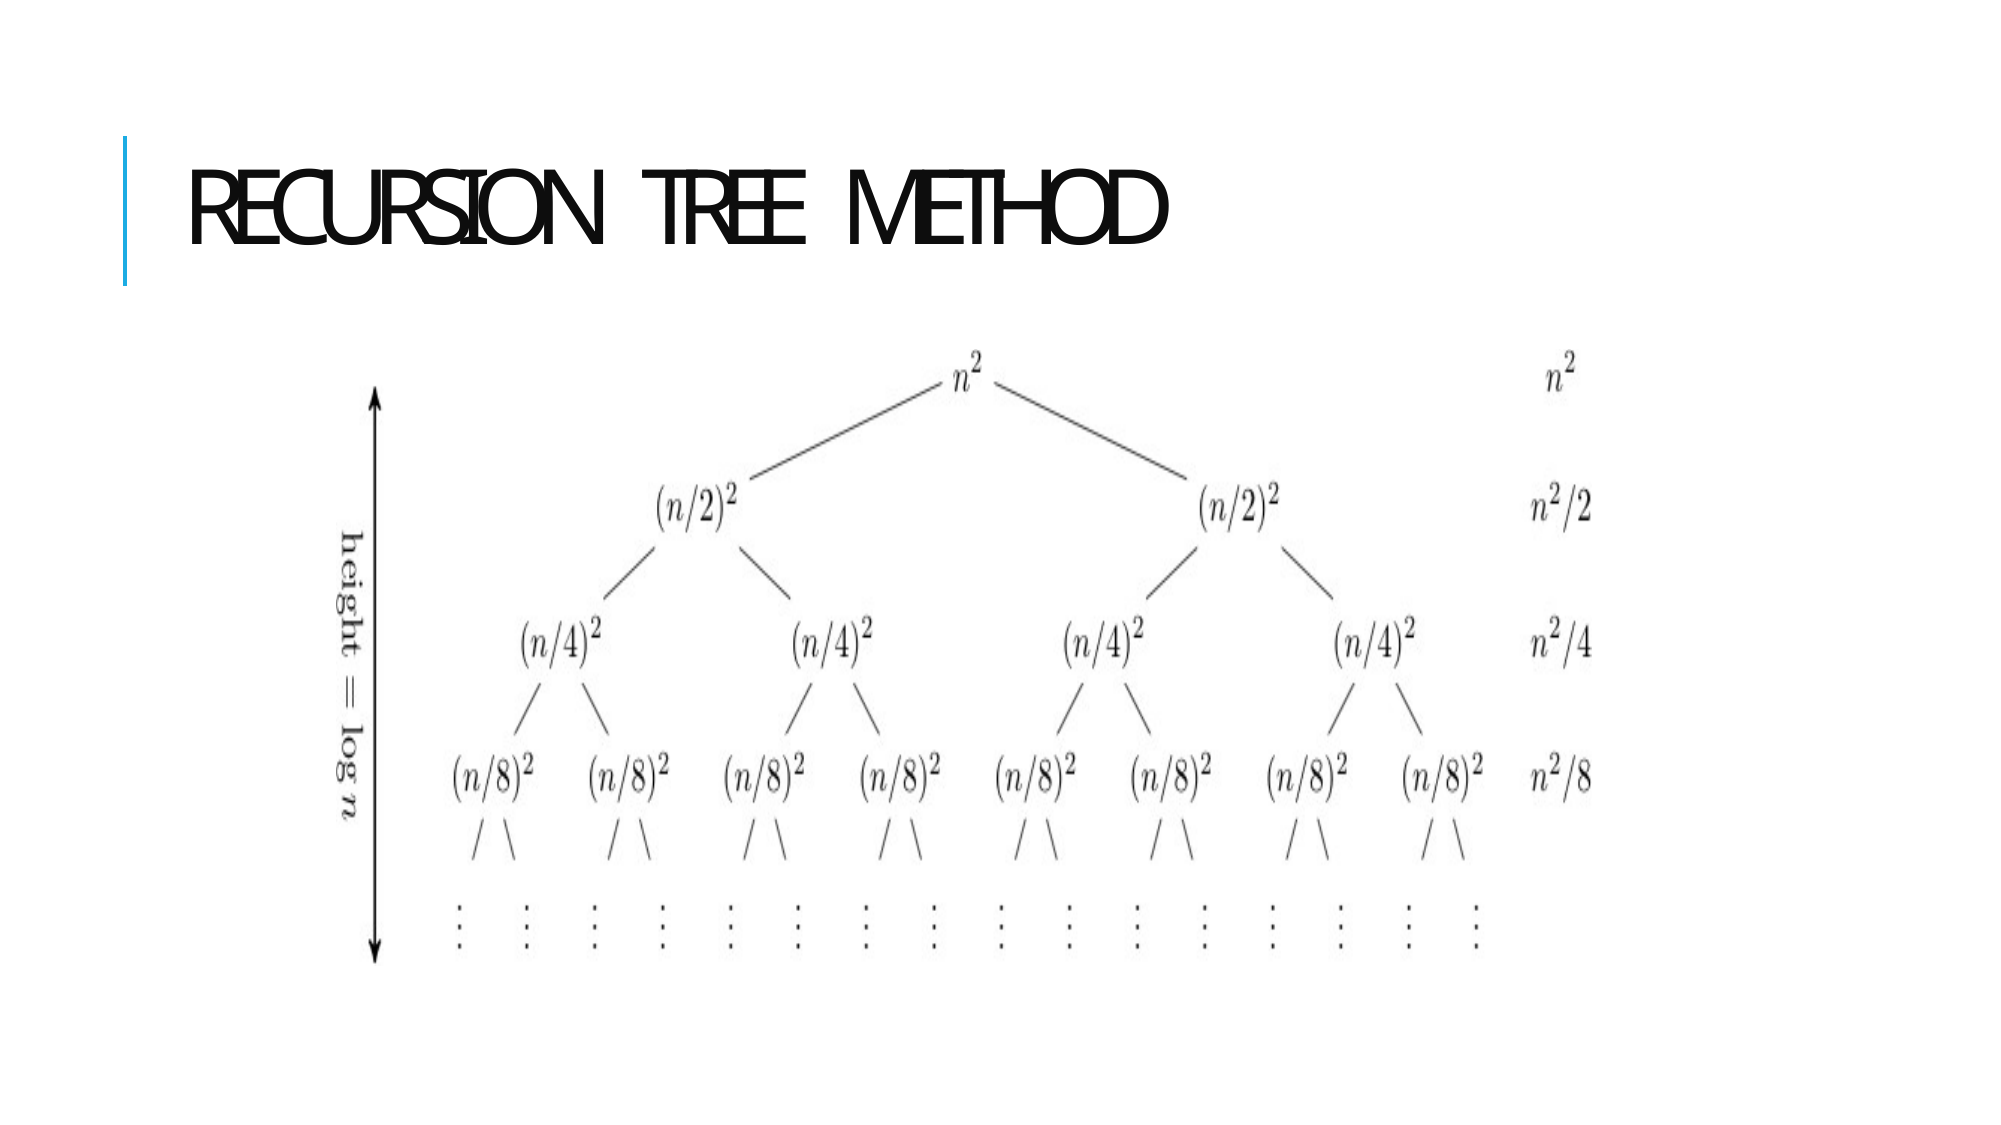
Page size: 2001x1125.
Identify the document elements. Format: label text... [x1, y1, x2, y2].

picture [335, 348, 1592, 966]
title RECURSION TREE METHOD [180, 137, 1519, 328]
